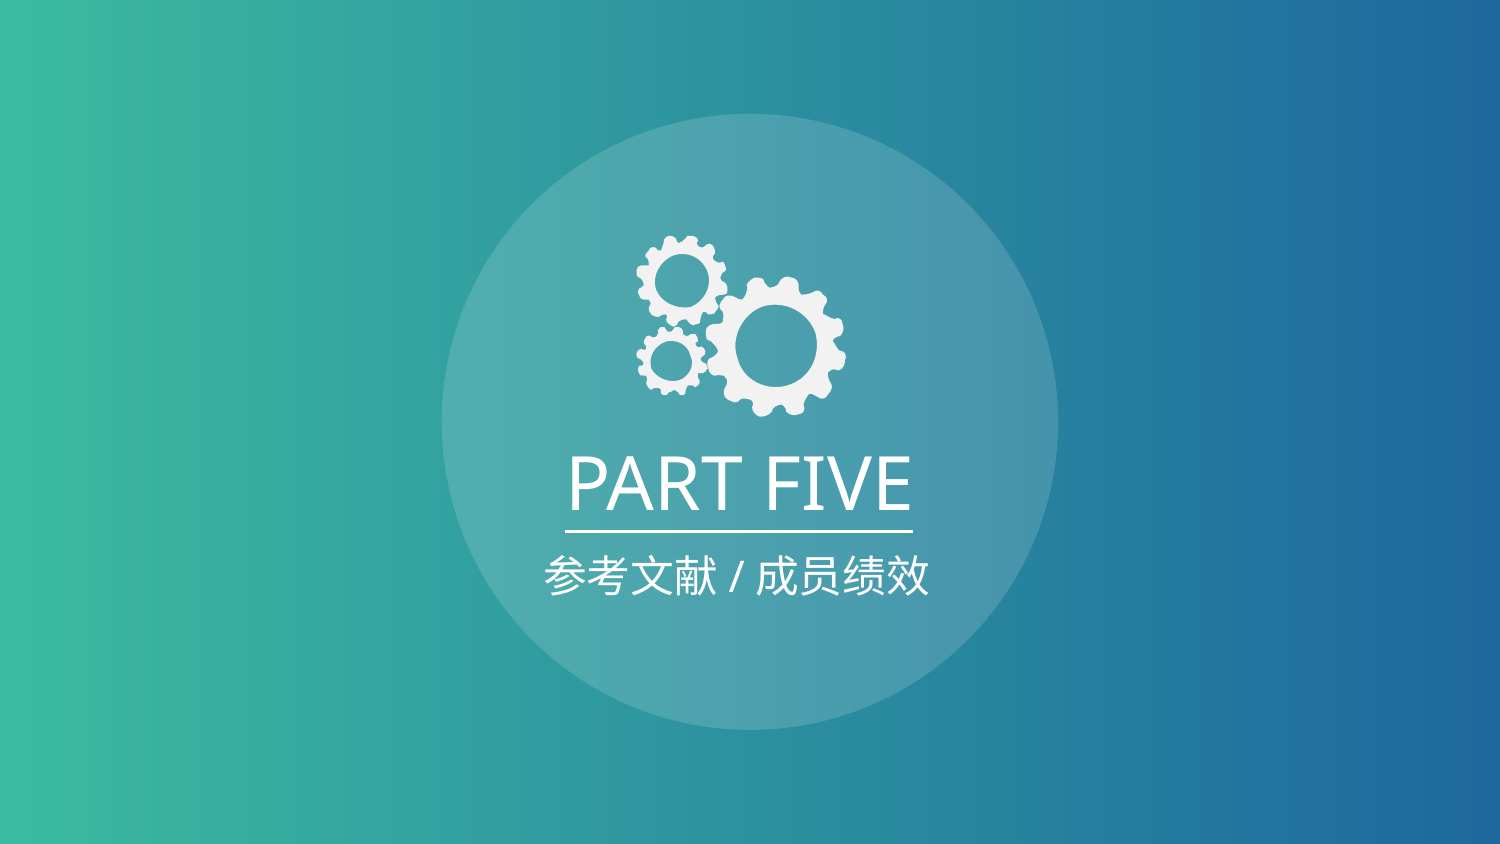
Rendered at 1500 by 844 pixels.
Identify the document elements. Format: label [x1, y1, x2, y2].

text_box [484, 427, 990, 610]
text_box [441, 113, 1059, 730]
picture [0, 0, 1500, 844]
text_box [636, 235, 848, 417]
